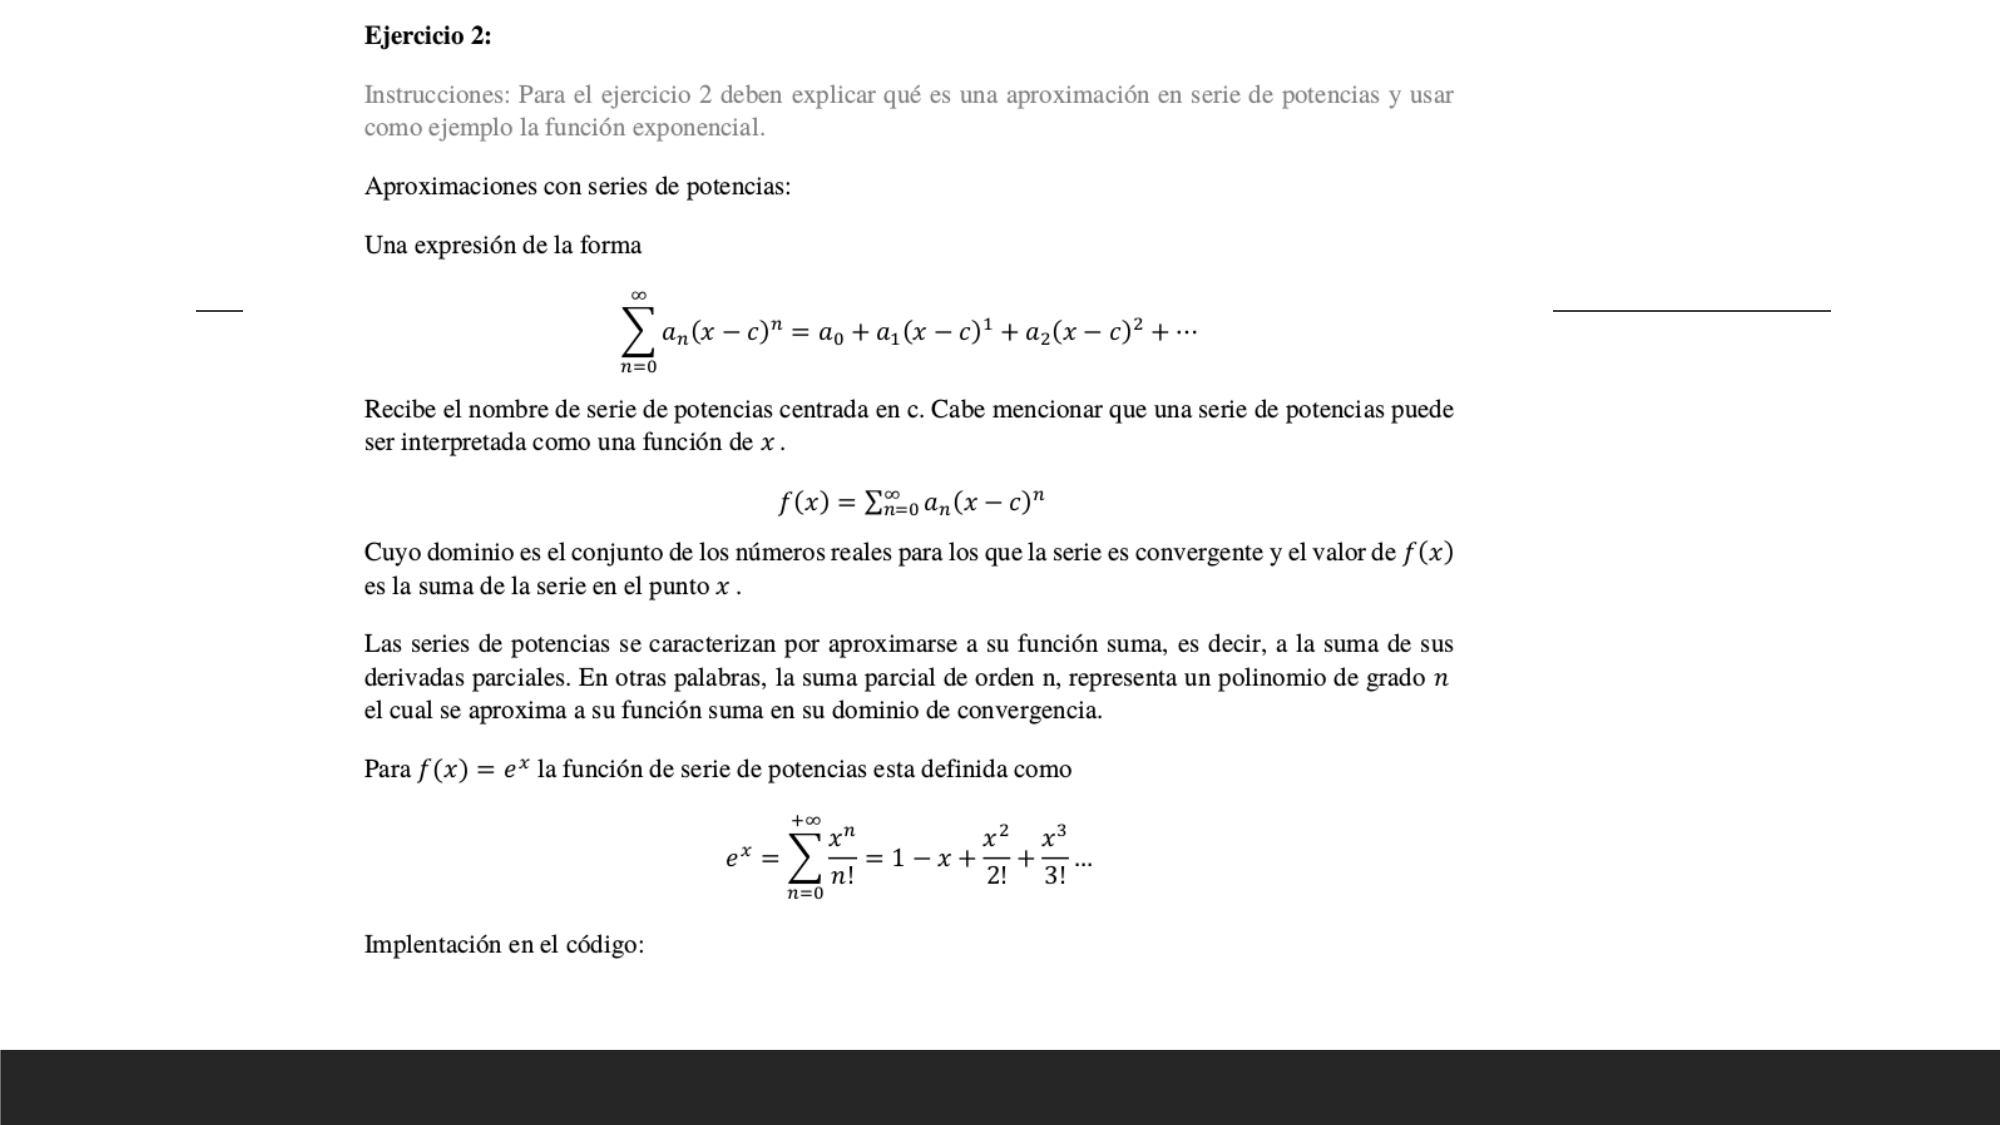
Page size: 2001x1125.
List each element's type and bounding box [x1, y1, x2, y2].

picture [242, 8, 1554, 1039]
